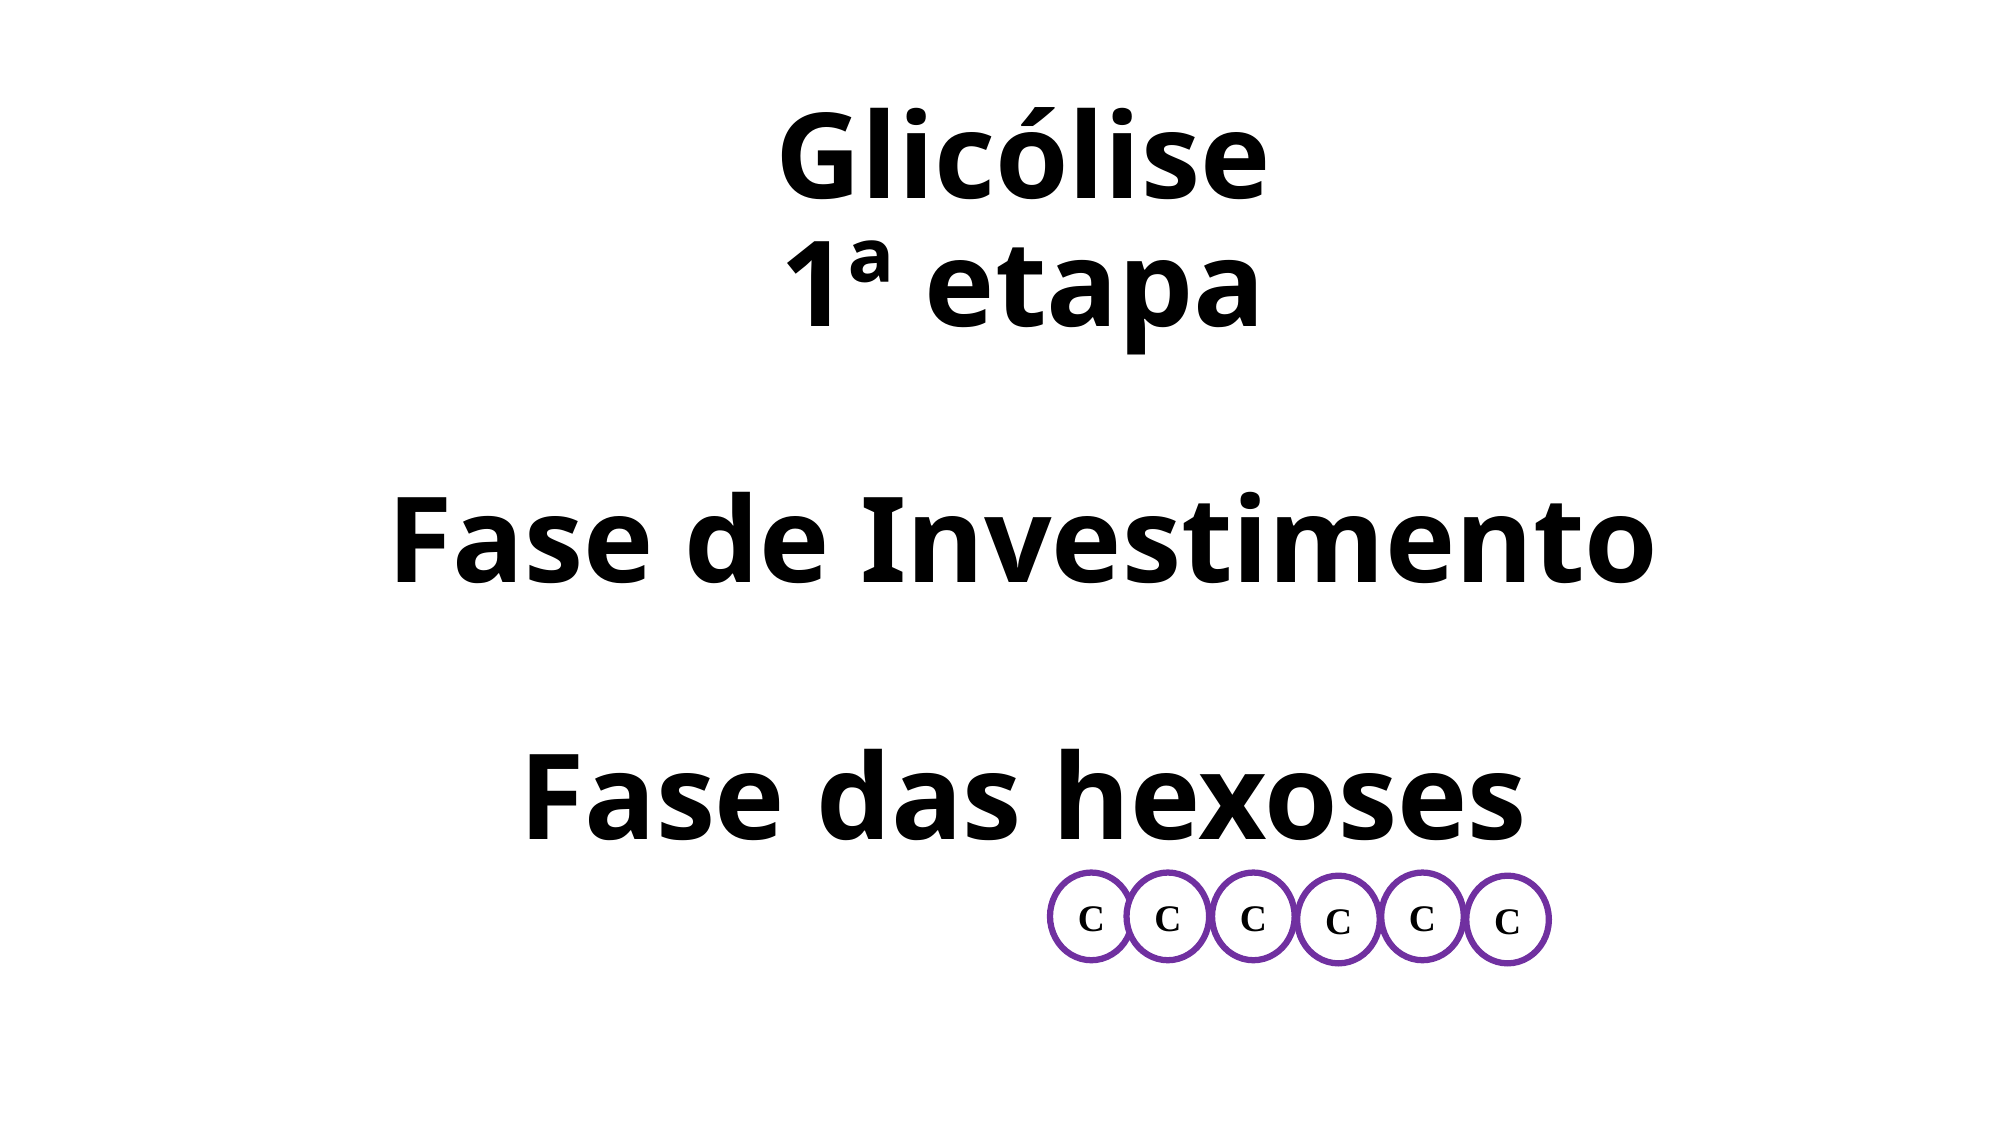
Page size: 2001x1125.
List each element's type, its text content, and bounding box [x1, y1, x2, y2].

title Glicólise 1ª etapa Fase de Investimento Fase das hexoses [273, 88, 1774, 873]
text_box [1049, 872, 1549, 964]
